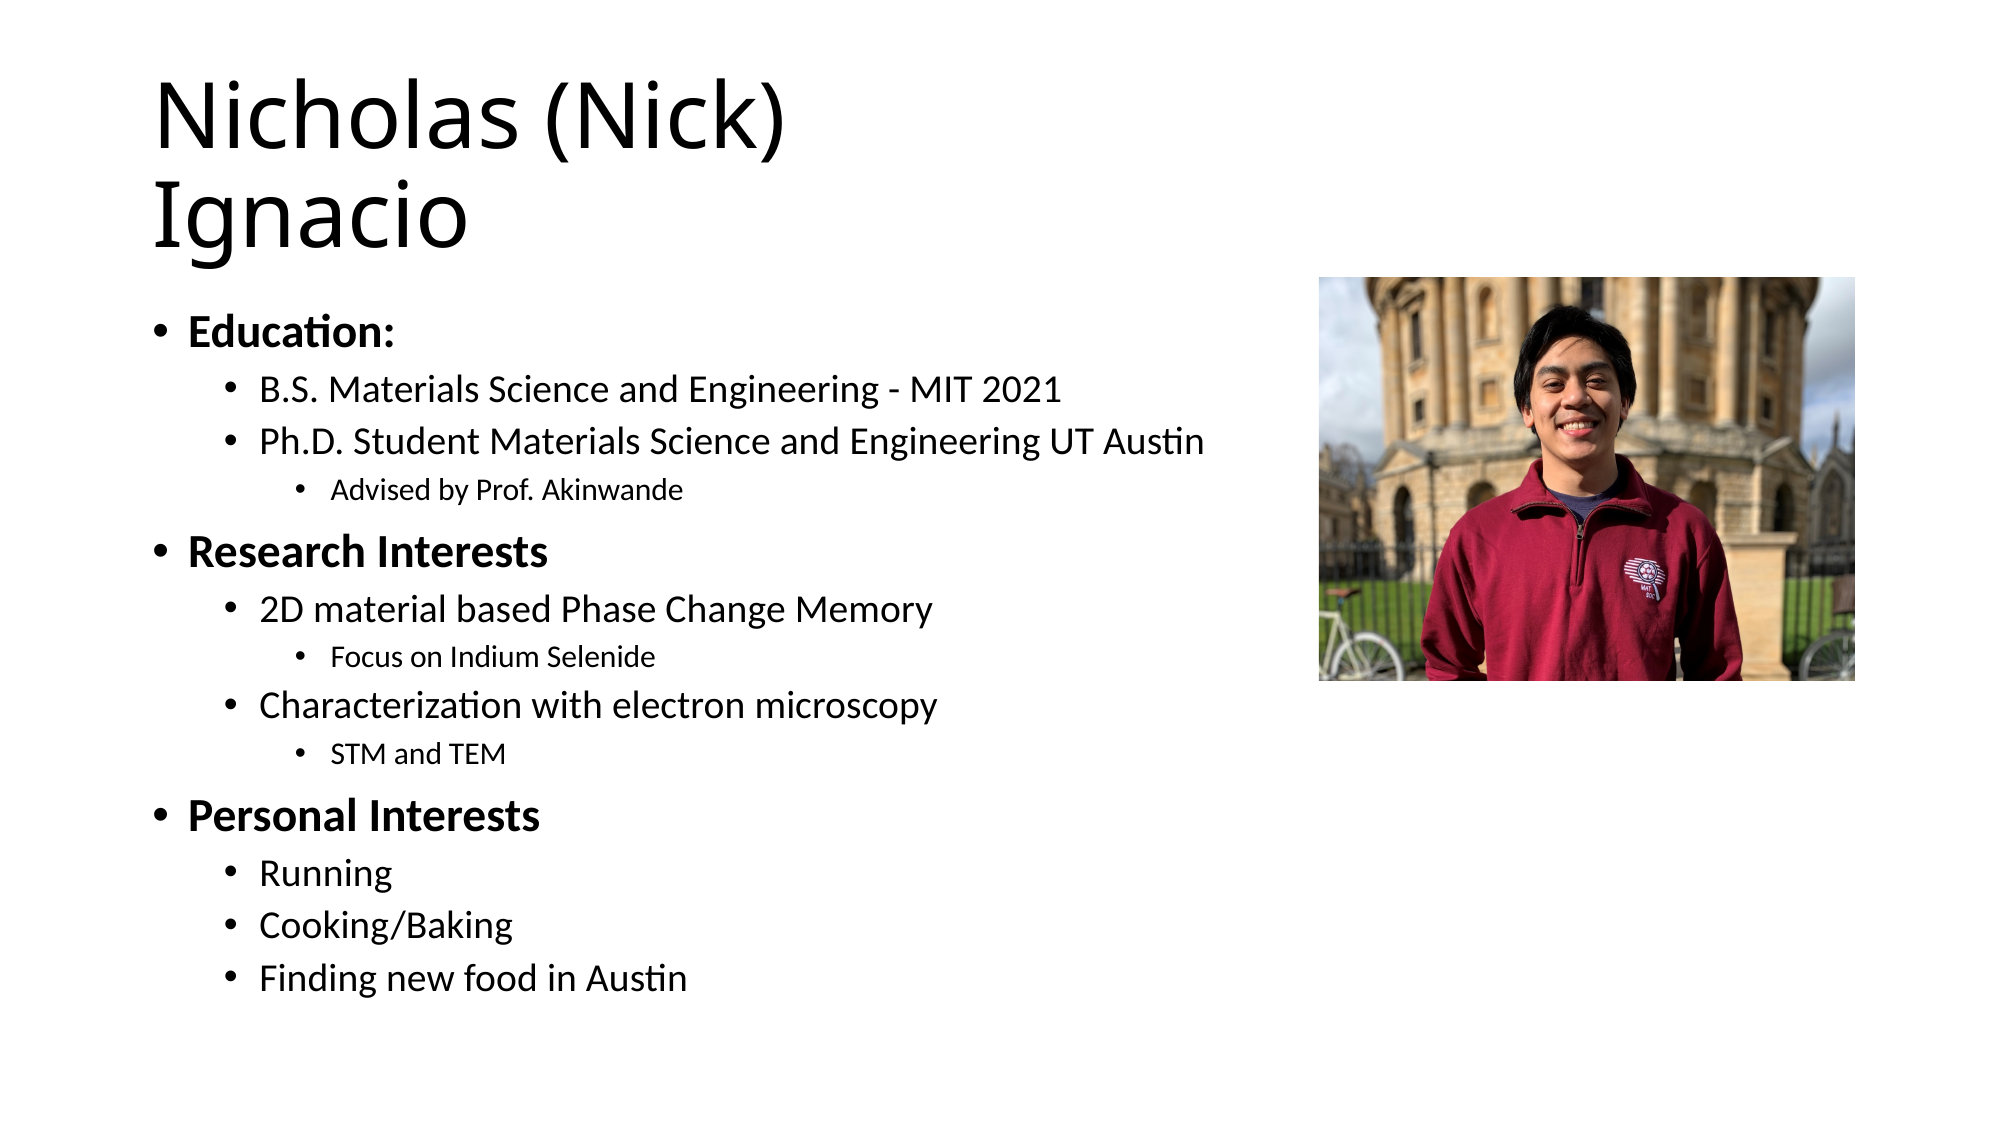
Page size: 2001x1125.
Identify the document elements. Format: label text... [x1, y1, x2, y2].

list Education: B.S. Materials Science and Engineering - MIT 2021 Ph.D. Student Materials Science and Engineering UT Austin Advised by Prof. Akinwande Research Interests 2D material based Phase Change Memory Focus on Indium Selenide Characterization with electron microscopy STM and TEM Personal Interests Running Cooking/Baking Finding new food in Austin [137, 299, 1287, 1014]
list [1318, 277, 1863, 681]
title Nicholas (Nick) Ignacio [137, 59, 1013, 278]
